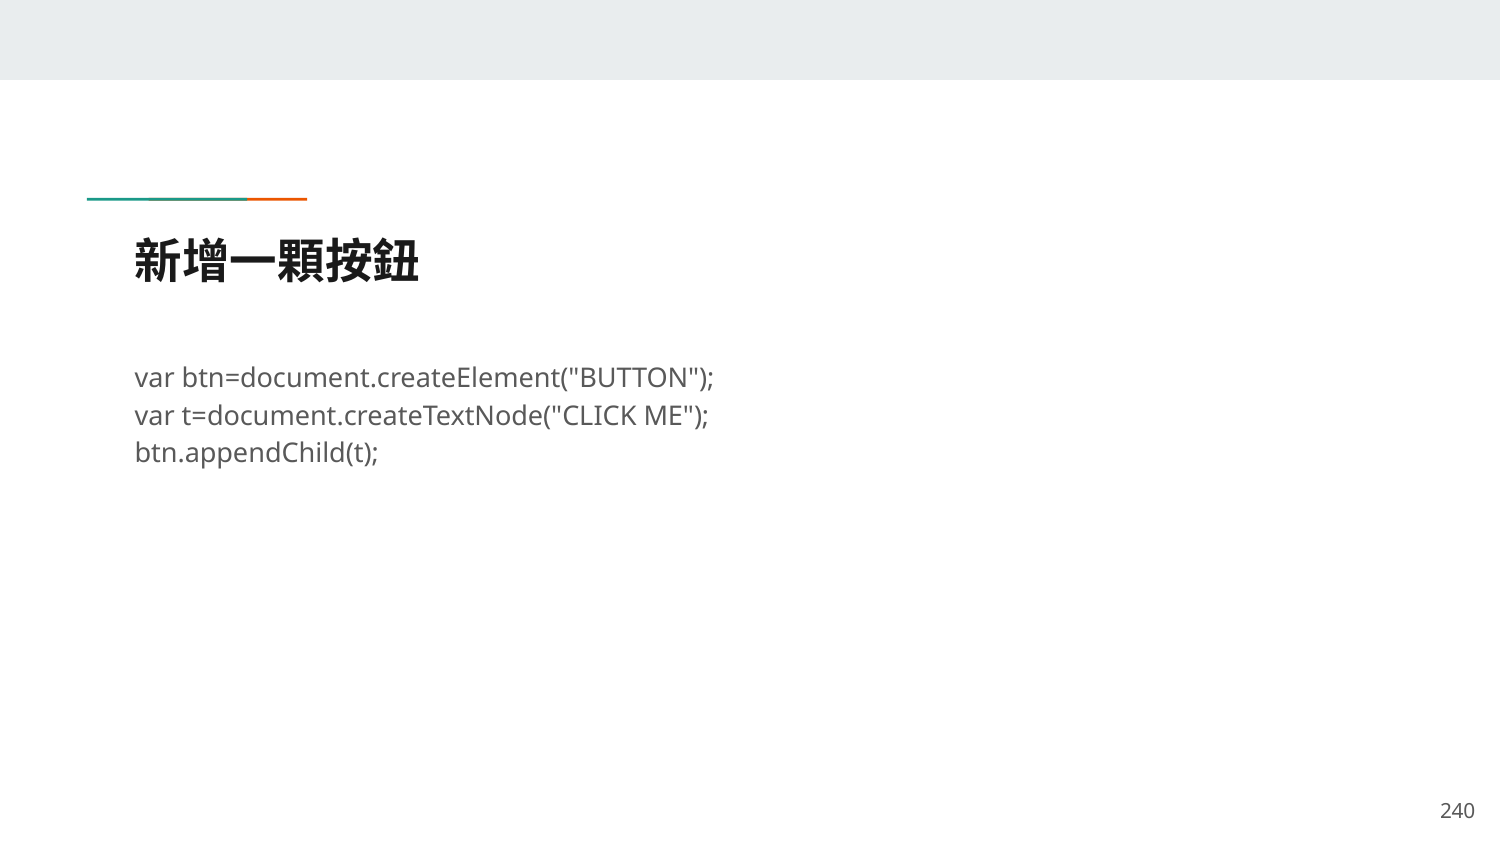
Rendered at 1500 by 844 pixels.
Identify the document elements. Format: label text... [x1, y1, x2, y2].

title 新增一顆按鈕 [119, 216, 1381, 305]
slide_number ‹#› [1400, 779, 1491, 844]
list var btn=document.createElement("BUTTON"); var t=document.createTextNode("CLICK ME"); btn.appendChild(t); [119, 341, 1381, 712]
